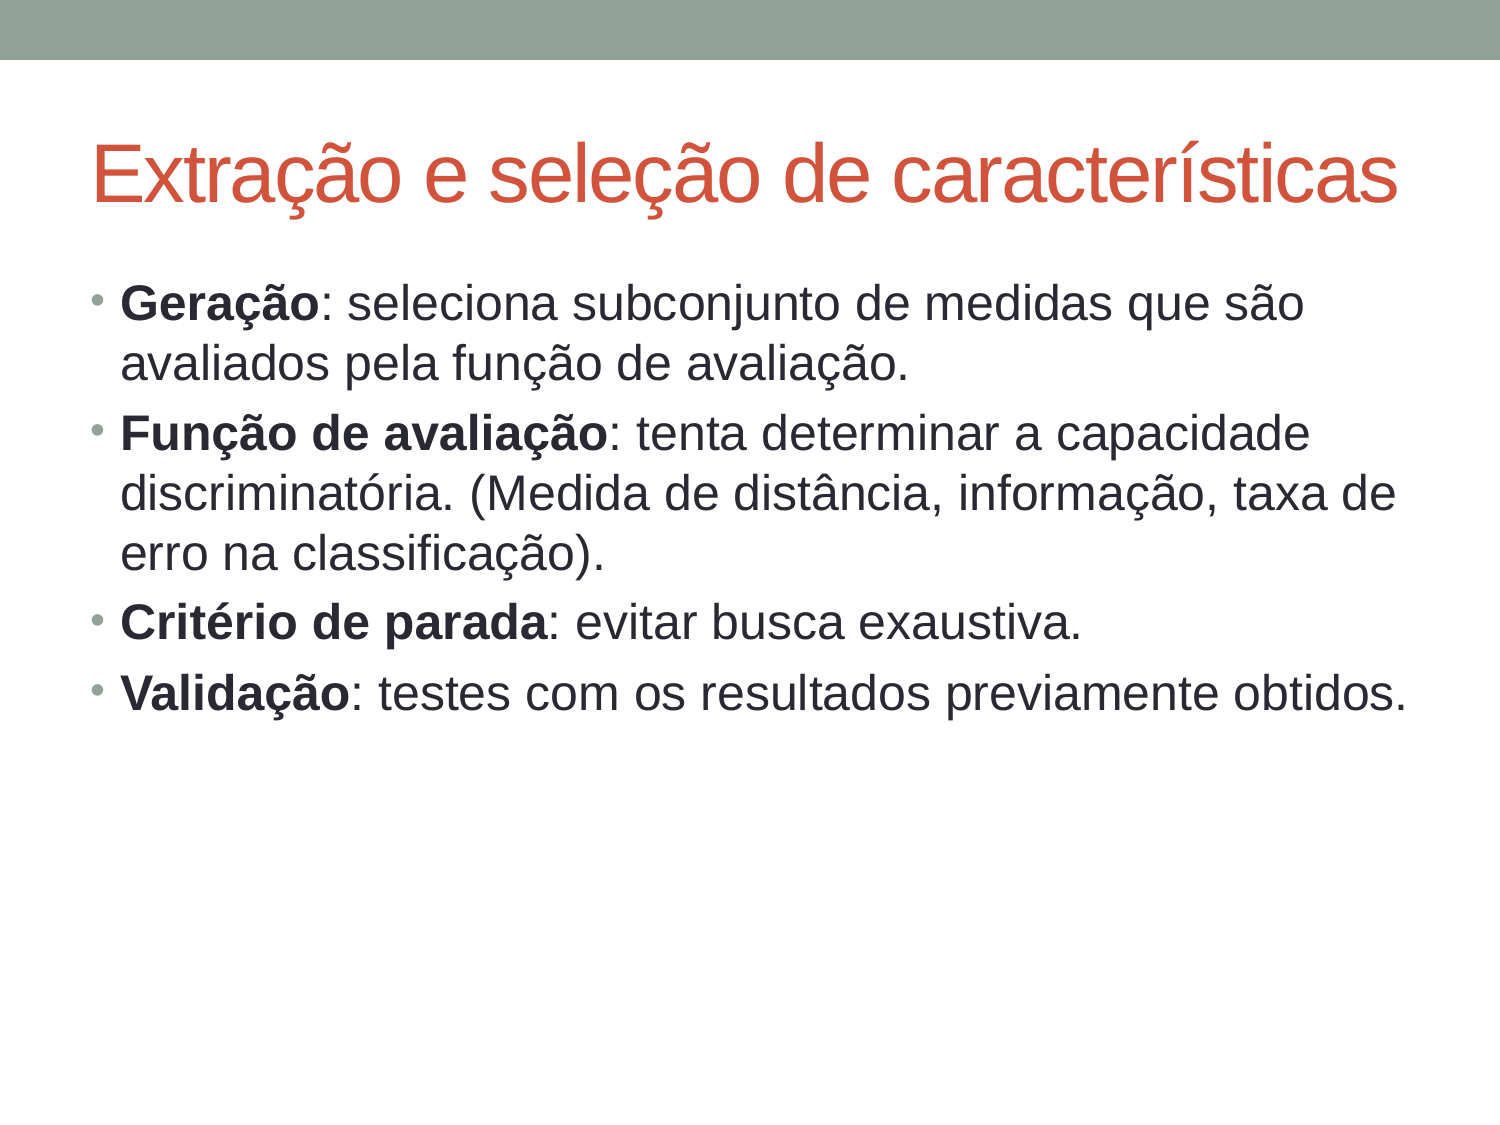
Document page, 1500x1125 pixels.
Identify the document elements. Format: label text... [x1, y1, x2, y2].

list Geração: seleciona subconjunto de medidas que são avaliados pela função de avaliação. Função de avaliação: tenta determinar a capacidade discriminatória. (Medida de distância, informação, taxa de erro na classificação). Critério de parada: evitar busca exaustiva. Validação: testes com os resultados previamente obtidos. [75, 262, 1425, 1063]
title Extração e seleção de características [75, 87, 1425, 250]
